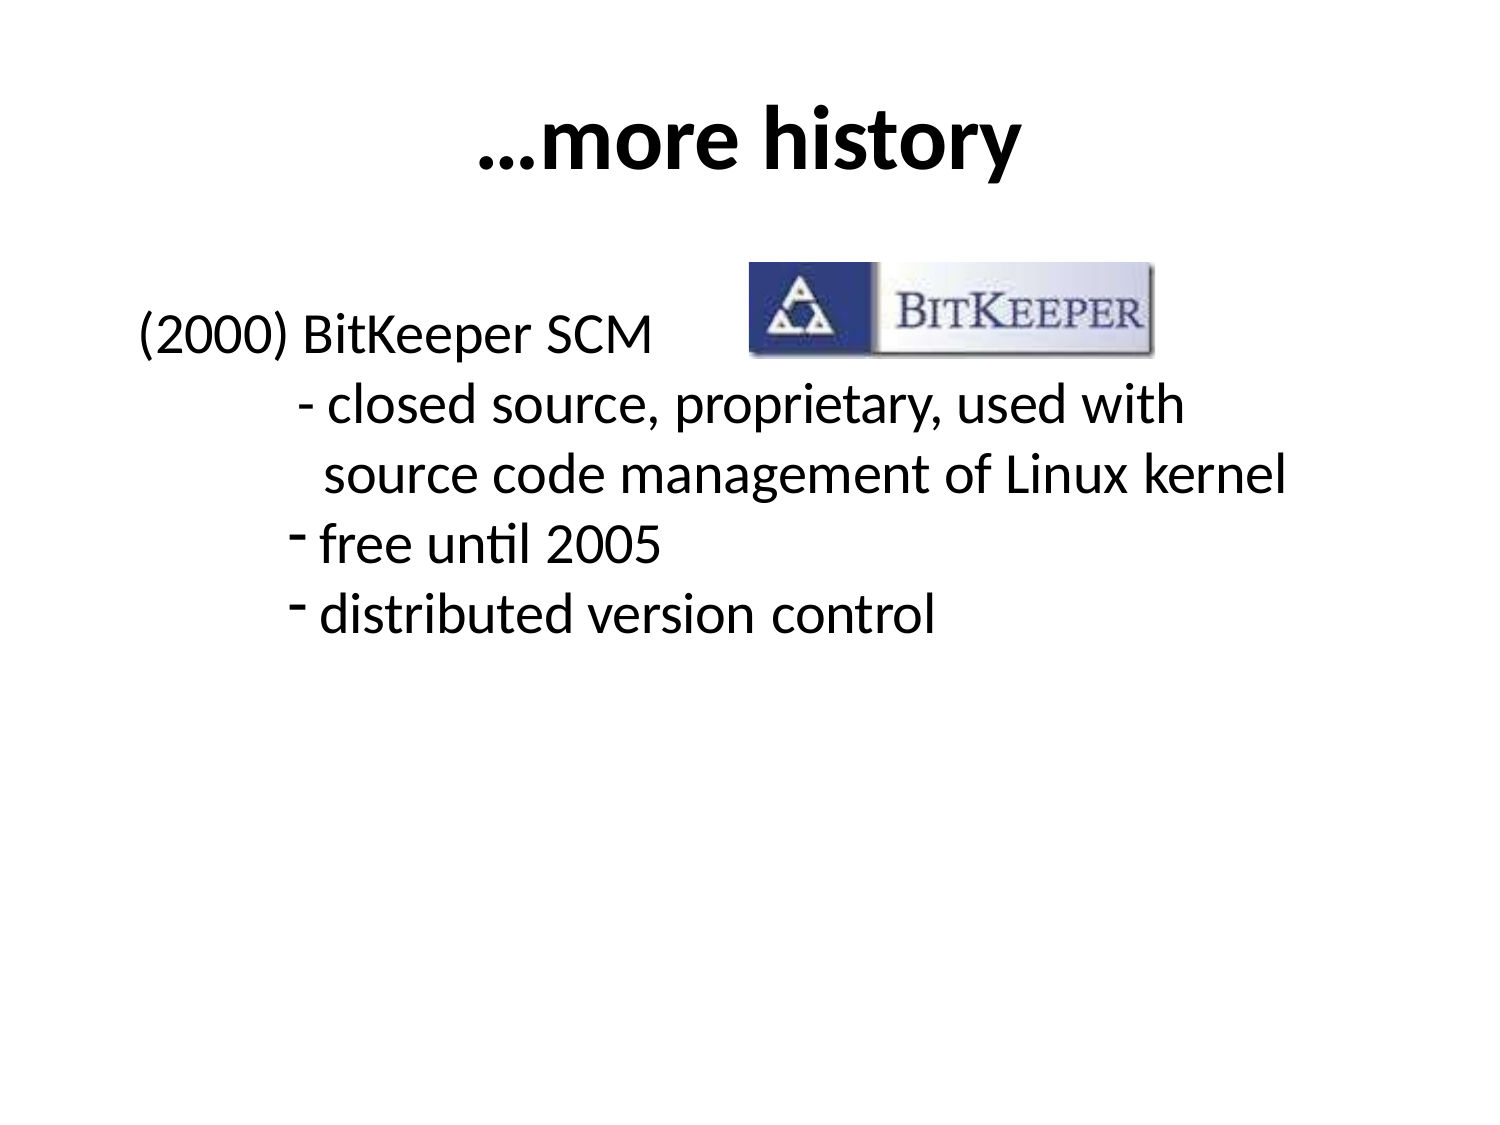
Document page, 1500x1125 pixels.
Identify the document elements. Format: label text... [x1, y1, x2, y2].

text_box [748, 262, 1156, 359]
text_box (2000) BitKeeper SCM - closed source, proprietary, used with source code management of Linux kernel free until 2005 distributed version control [135, 293, 1299, 646]
title …more history [472, 75, 1028, 266]
